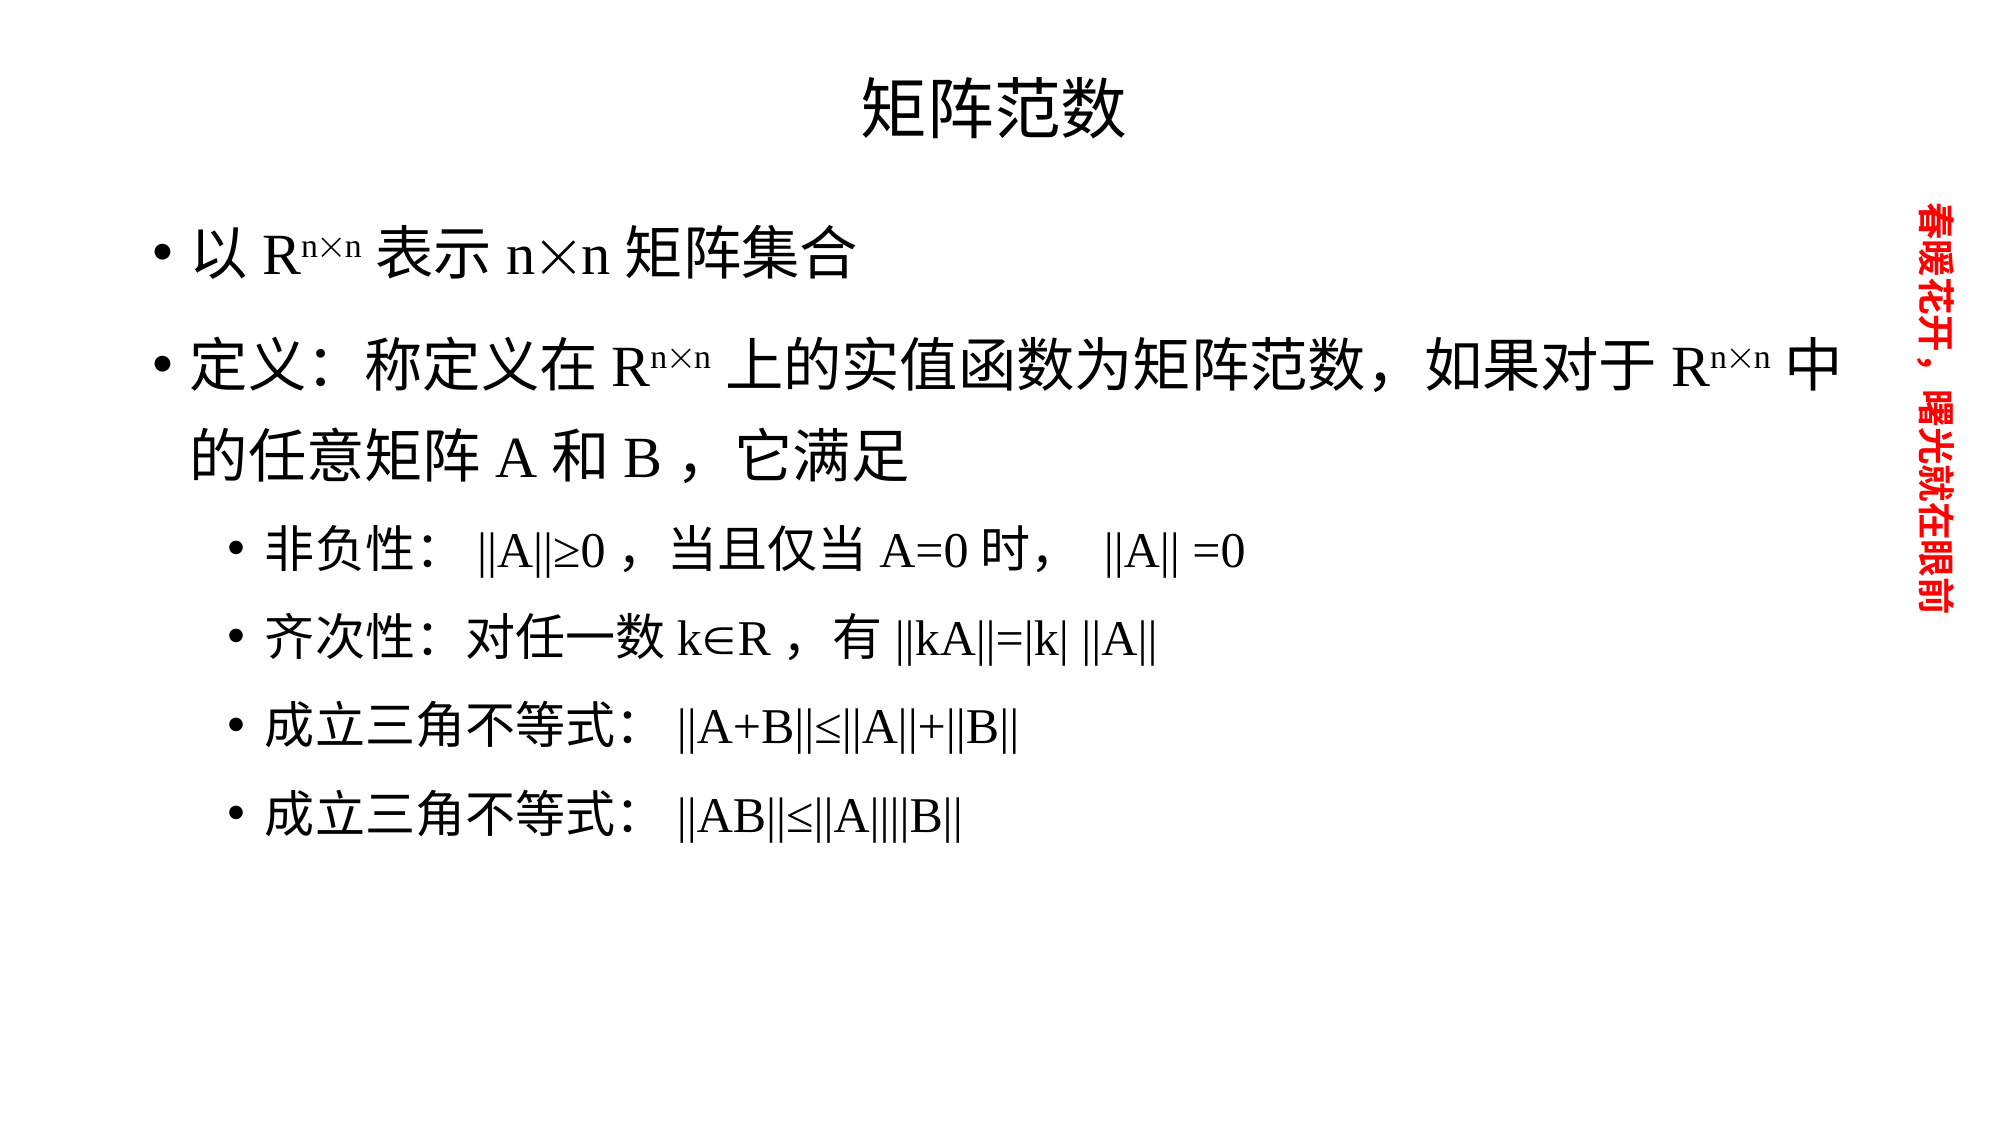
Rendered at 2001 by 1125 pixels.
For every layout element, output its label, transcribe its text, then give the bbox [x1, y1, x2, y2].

title 矩阵范数 [131, 59, 1857, 165]
